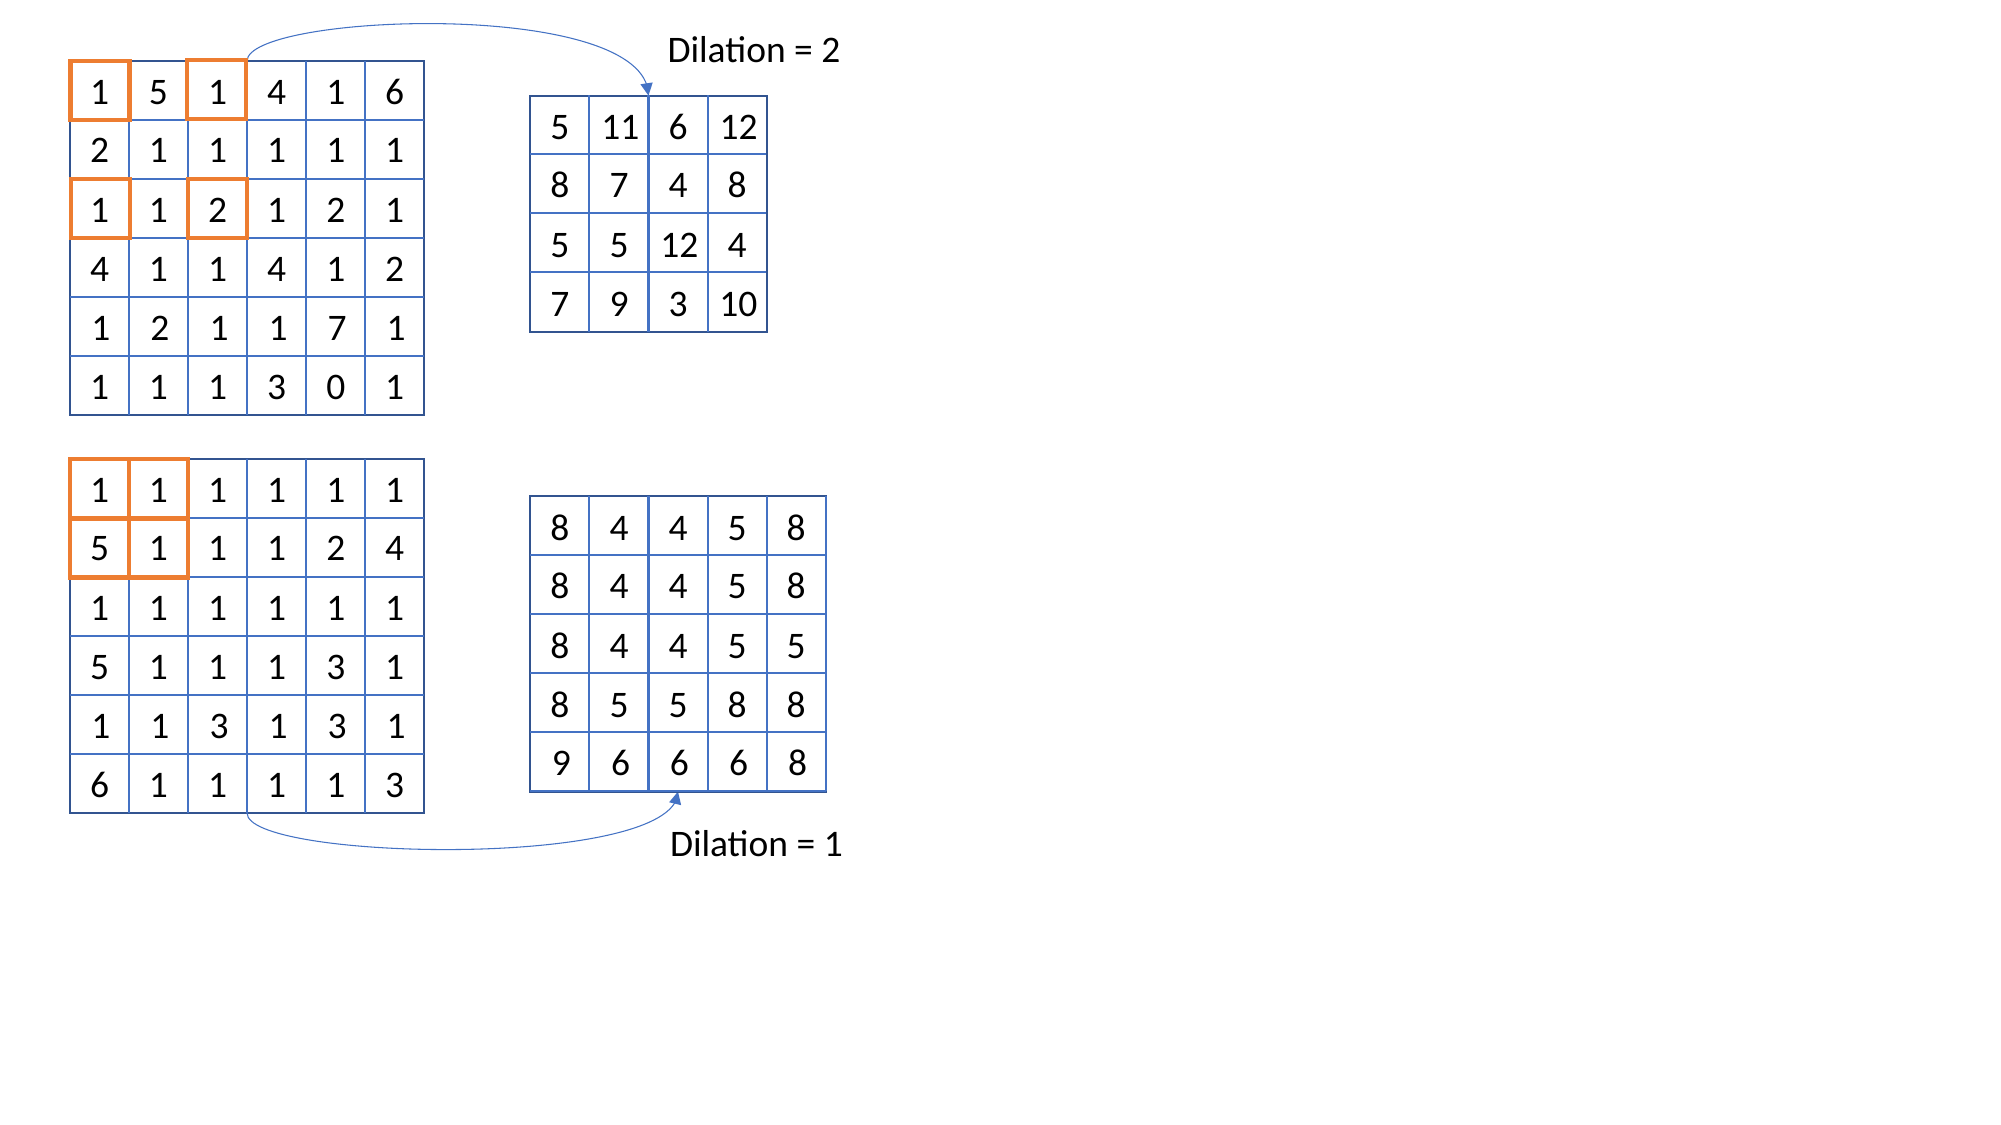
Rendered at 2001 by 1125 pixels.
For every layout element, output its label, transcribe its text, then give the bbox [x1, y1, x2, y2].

text_box 6 [596, 733, 646, 791]
text_box 6 [655, 733, 705, 791]
text_box 6 [370, 60, 420, 118]
text_box [366, 298, 371, 355]
text_box 11 [586, 94, 653, 154]
text_box [307, 458, 311, 517]
text_box 0 [311, 356, 361, 415]
text_box Dilation = 2 [652, 17, 856, 78]
text_box 8 [771, 674, 822, 732]
text_box [307, 239, 311, 296]
text_box [366, 458, 370, 517]
text_box [69, 356, 425, 416]
text_box 4 [594, 556, 645, 613]
text_box 4 [594, 615, 645, 672]
text_box [529, 495, 827, 793]
text_box [307, 298, 312, 355]
text_box [130, 121, 134, 178]
text_box 1 [134, 578, 184, 634]
text_box [302, 458, 306, 517]
text_box 1 [193, 577, 243, 634]
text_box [430, 0, 466, 279]
text_box 12 [704, 94, 779, 155]
text_box [130, 458, 187, 517]
text_box [307, 637, 311, 694]
text_box 8 [535, 674, 586, 732]
text_box [307, 578, 311, 635]
text_box 1 [252, 518, 302, 575]
text_box [69, 695, 76, 753]
text_box 4 [370, 518, 420, 575]
text_box 8 [771, 495, 822, 553]
text_box [248, 180, 252, 237]
text_box [420, 518, 425, 576]
text_box 4 [252, 238, 302, 296]
text_box 8 [773, 733, 823, 791]
text_box 1 [134, 754, 184, 813]
text_box 1 [370, 636, 420, 694]
text_box 1 [193, 120, 243, 177]
text_box 3 [653, 273, 704, 332]
text_box 1 [370, 457, 420, 515]
text_box [70, 179, 128, 237]
text_box 1 [193, 457, 243, 515]
text_box 5 [535, 214, 586, 271]
text_box 5 [535, 94, 586, 152]
text_box 12 [649, 214, 707, 272]
text_box 4 [712, 214, 763, 271]
text_box 2 [75, 121, 125, 177]
text_box 8 [535, 495, 586, 553]
text_box 1 [252, 457, 302, 515]
text_box 5 [75, 636, 125, 694]
text_box 1 [193, 239, 243, 296]
text_box [366, 239, 370, 296]
text_box [130, 637, 134, 694]
text_box [420, 577, 425, 635]
text_box 5 [653, 674, 704, 732]
text_box [130, 578, 134, 635]
text_box 1 [370, 356, 420, 415]
text_box [69, 578, 75, 635]
text_box 2 [135, 297, 186, 355]
text_box 5 [712, 556, 763, 613]
text_box [130, 696, 135, 753]
text_box 4 [653, 556, 704, 613]
text_box 5 [771, 615, 822, 672]
text_box 8 [712, 155, 763, 212]
text_box 4 [75, 239, 125, 296]
text_box 1 [253, 297, 304, 355]
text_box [451, 586, 474, 1018]
text_box [69, 458, 128, 517]
text_box 1 [193, 636, 243, 694]
text_box 1 [134, 356, 184, 415]
text_box [189, 578, 193, 635]
text_box [248, 60, 252, 119]
text_box 6 [714, 733, 764, 791]
text_box 1 [252, 179, 302, 236]
text_box [302, 60, 306, 119]
text_box 9 [594, 273, 645, 332]
text_box [248, 578, 252, 635]
text_box 1 [311, 120, 361, 177]
text_box 5 [712, 615, 763, 672]
text_box 8 [771, 556, 822, 613]
text_box [366, 519, 370, 576]
text_box [189, 179, 247, 237]
text_box [420, 60, 425, 119]
text_box [529, 95, 768, 333]
text_box [420, 120, 425, 178]
text_box [307, 121, 311, 178]
text_box 1 [252, 754, 302, 813]
text_box 1 [371, 297, 422, 355]
text_box [69, 636, 75, 694]
text_box 5 [594, 674, 645, 732]
text_box [248, 637, 252, 694]
text_box [307, 180, 311, 237]
text_box [420, 238, 425, 296]
text_box 12 [708, 214, 712, 271]
text_box 1 [311, 238, 361, 296]
text_box [248, 519, 252, 576]
text_box 1 [134, 238, 184, 296]
text_box [69, 518, 128, 576]
text_box [130, 518, 187, 576]
text_box [189, 458, 193, 517]
text_box Dilation = 1 [655, 811, 858, 872]
text_box 1 [252, 120, 302, 177]
text_box [189, 298, 194, 355]
text_box [243, 458, 247, 517]
text_box [189, 121, 193, 178]
text_box 4 [252, 60, 302, 118]
text_box 1 [75, 356, 125, 415]
text_box [248, 696, 253, 753]
text_box [248, 239, 252, 296]
text_box 2 [311, 518, 361, 575]
text_box 10 [708, 271, 791, 332]
text_box 1 [134, 179, 184, 236]
text_box [189, 696, 194, 753]
text_box 1 [194, 297, 245, 355]
text_box [420, 179, 425, 237]
text_box 1 [311, 754, 361, 813]
text_box 5 [712, 495, 763, 553]
text_box 2 [311, 179, 361, 236]
text_box 1 [193, 754, 243, 813]
text_box 3 [252, 356, 302, 415]
text_box [361, 60, 365, 119]
text_box [186, 59, 247, 119]
text_box 1 [252, 636, 302, 694]
text_box [130, 239, 134, 296]
text_box 4 [653, 155, 704, 212]
text_box [248, 754, 425, 814]
text_box [248, 121, 252, 178]
text_box 6 [75, 754, 125, 813]
text_box 3 [370, 754, 420, 813]
text_box 4 [653, 615, 704, 672]
text_box [366, 121, 370, 178]
text_box 4 [594, 495, 645, 553]
text_box 1 [371, 695, 422, 753]
text_box [248, 458, 252, 517]
text_box [366, 578, 370, 635]
text_box 3 [311, 636, 361, 694]
text_box [69, 60, 128, 119]
text_box 1 [76, 695, 127, 753]
text_box 5 [134, 60, 184, 118]
text_box 7 [535, 273, 586, 332]
text_box 1 [311, 457, 361, 515]
text_box [420, 636, 425, 694]
text_box 3 [194, 695, 245, 753]
text_box 3 [312, 695, 363, 753]
text_box 1 [135, 695, 186, 753]
text_box [307, 60, 311, 119]
text_box [361, 458, 365, 517]
text_box 1 [253, 695, 304, 753]
text_box 8 [712, 674, 763, 732]
text_box 1 [370, 120, 420, 177]
text_box [420, 458, 425, 517]
text_box 8 [535, 155, 586, 212]
text_box [189, 637, 193, 694]
text_box 1 [76, 297, 127, 355]
text_box [366, 637, 370, 694]
text_box 5 [594, 214, 645, 271]
text_box 1 [252, 577, 302, 634]
text_box 2 [370, 238, 420, 296]
text_box 4 [653, 495, 704, 553]
text_box 1 [193, 518, 243, 575]
text_box 8 [535, 615, 586, 672]
text_box [69, 754, 246, 814]
text_box 7 [594, 155, 645, 212]
text_box [130, 60, 134, 119]
text_box 1 [75, 578, 125, 634]
text_box 1 [311, 60, 361, 118]
text_box [69, 238, 75, 296]
text_box 7 [312, 297, 363, 355]
text_box 1 [311, 577, 361, 634]
text_box [366, 180, 370, 237]
text_box 6 [653, 94, 704, 154]
text_box [189, 239, 193, 296]
text_box [69, 121, 75, 178]
text_box 1 [370, 577, 420, 634]
text_box 1 [134, 120, 184, 177]
text_box [69, 297, 76, 355]
text_box 1 [370, 179, 420, 236]
text_box 1 [193, 356, 243, 415]
text_box 8 [535, 556, 586, 613]
text_box [366, 60, 370, 119]
text_box 1 [134, 636, 184, 694]
text_box [366, 696, 371, 753]
text_box [130, 298, 135, 355]
text_box [307, 696, 312, 753]
text_box [307, 519, 311, 576]
text_box 9 [537, 733, 587, 791]
text_box [248, 298, 253, 355]
text_box [189, 519, 193, 576]
